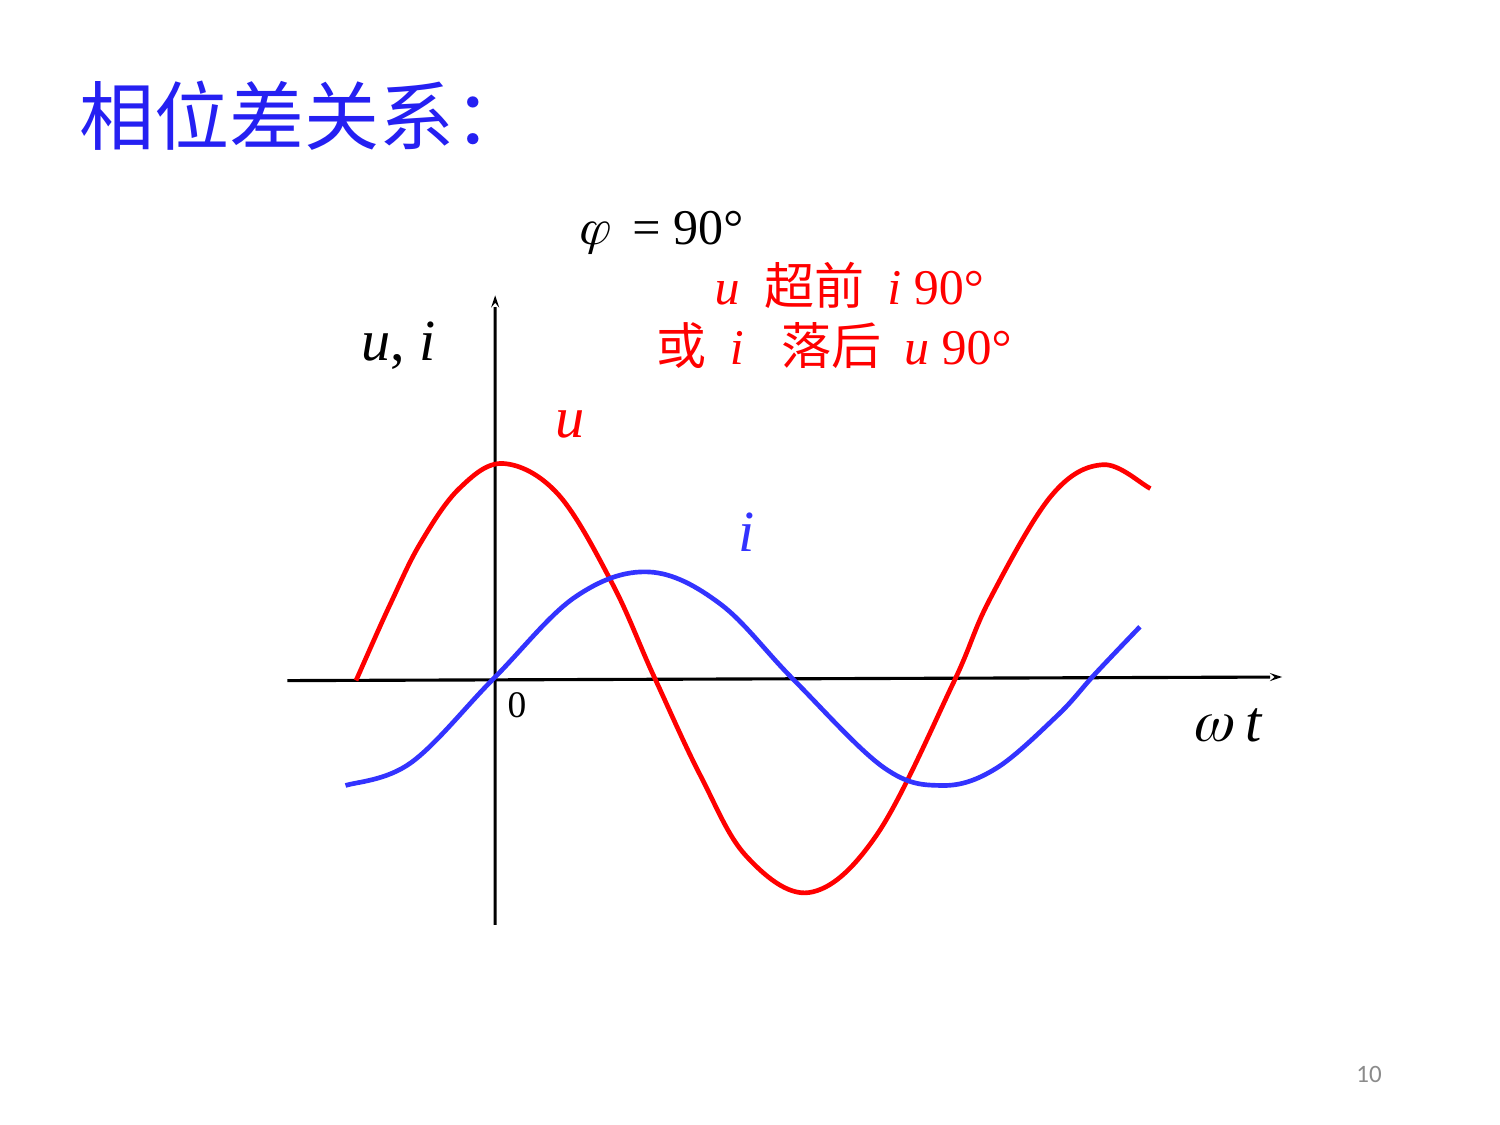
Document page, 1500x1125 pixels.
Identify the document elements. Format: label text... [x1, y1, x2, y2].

text_box  = 90° u 超前 i 90° 或 i 落后 u 90° [562, 187, 1175, 294]
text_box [287, 294, 1313, 925]
slide_number 10 [1059, 1042, 1397, 1103]
text_box 相位差关系： [64, 62, 545, 168]
